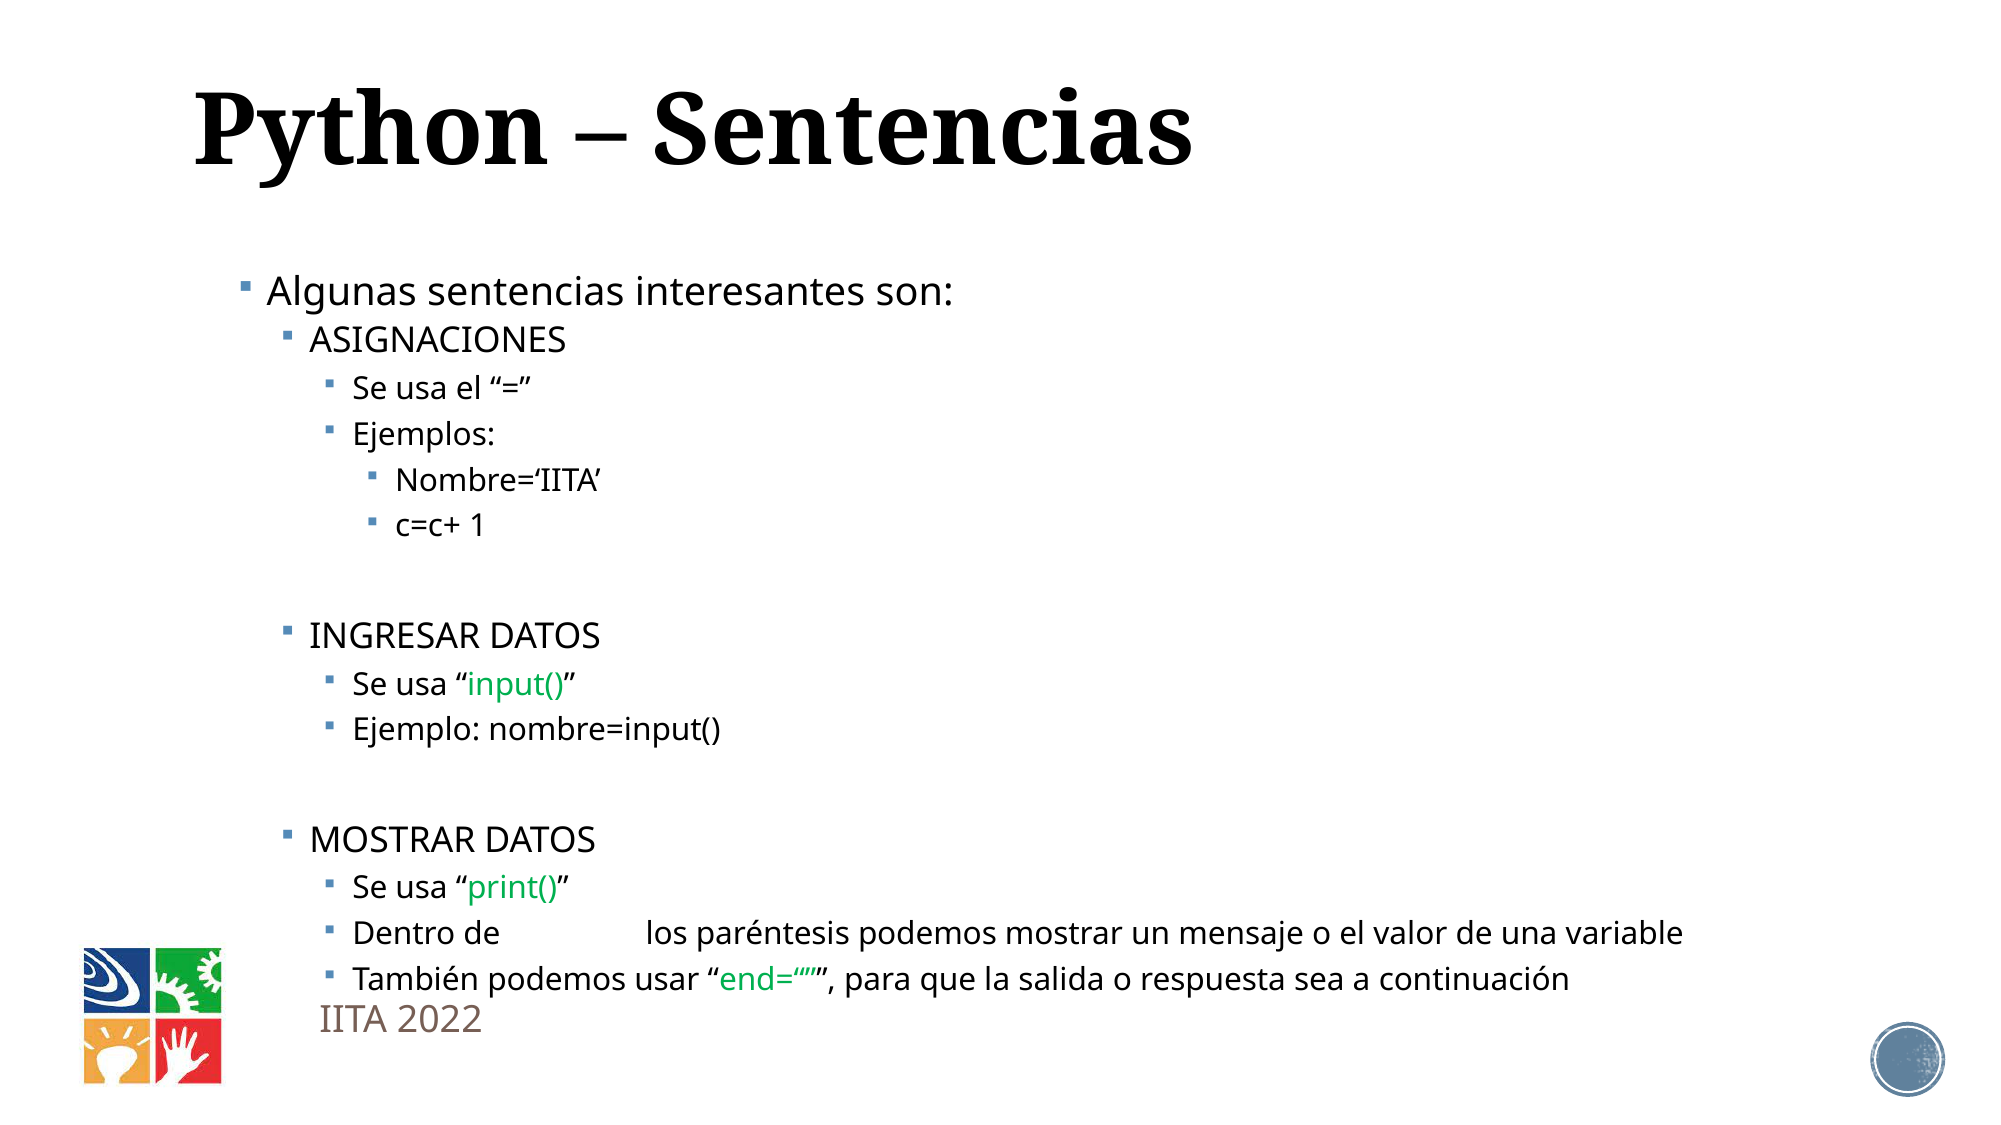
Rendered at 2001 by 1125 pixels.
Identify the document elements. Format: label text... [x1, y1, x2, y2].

text_box IITA 2022 [31, 937, 498, 1097]
list Algunas sentencias interesantes son: ASIGNACIONES Se usa el “=” Ejemplos: Nombre=‘IITA’ c=c+ 1 INGRESAR DATOS Se usa “input()” Ejemplo: nombre=input() MOSTRAR DATOS Se usa “print()” Dentro de los paréntesis podemos mostrar un mensaje o el valor de una variable También podemos usar “end=“””, para que la salida o respuesta sea a continuación [223, 263, 1874, 1012]
picture [51, 943, 253, 1095]
title Python – Sentencias [178, 0, 1829, 264]
